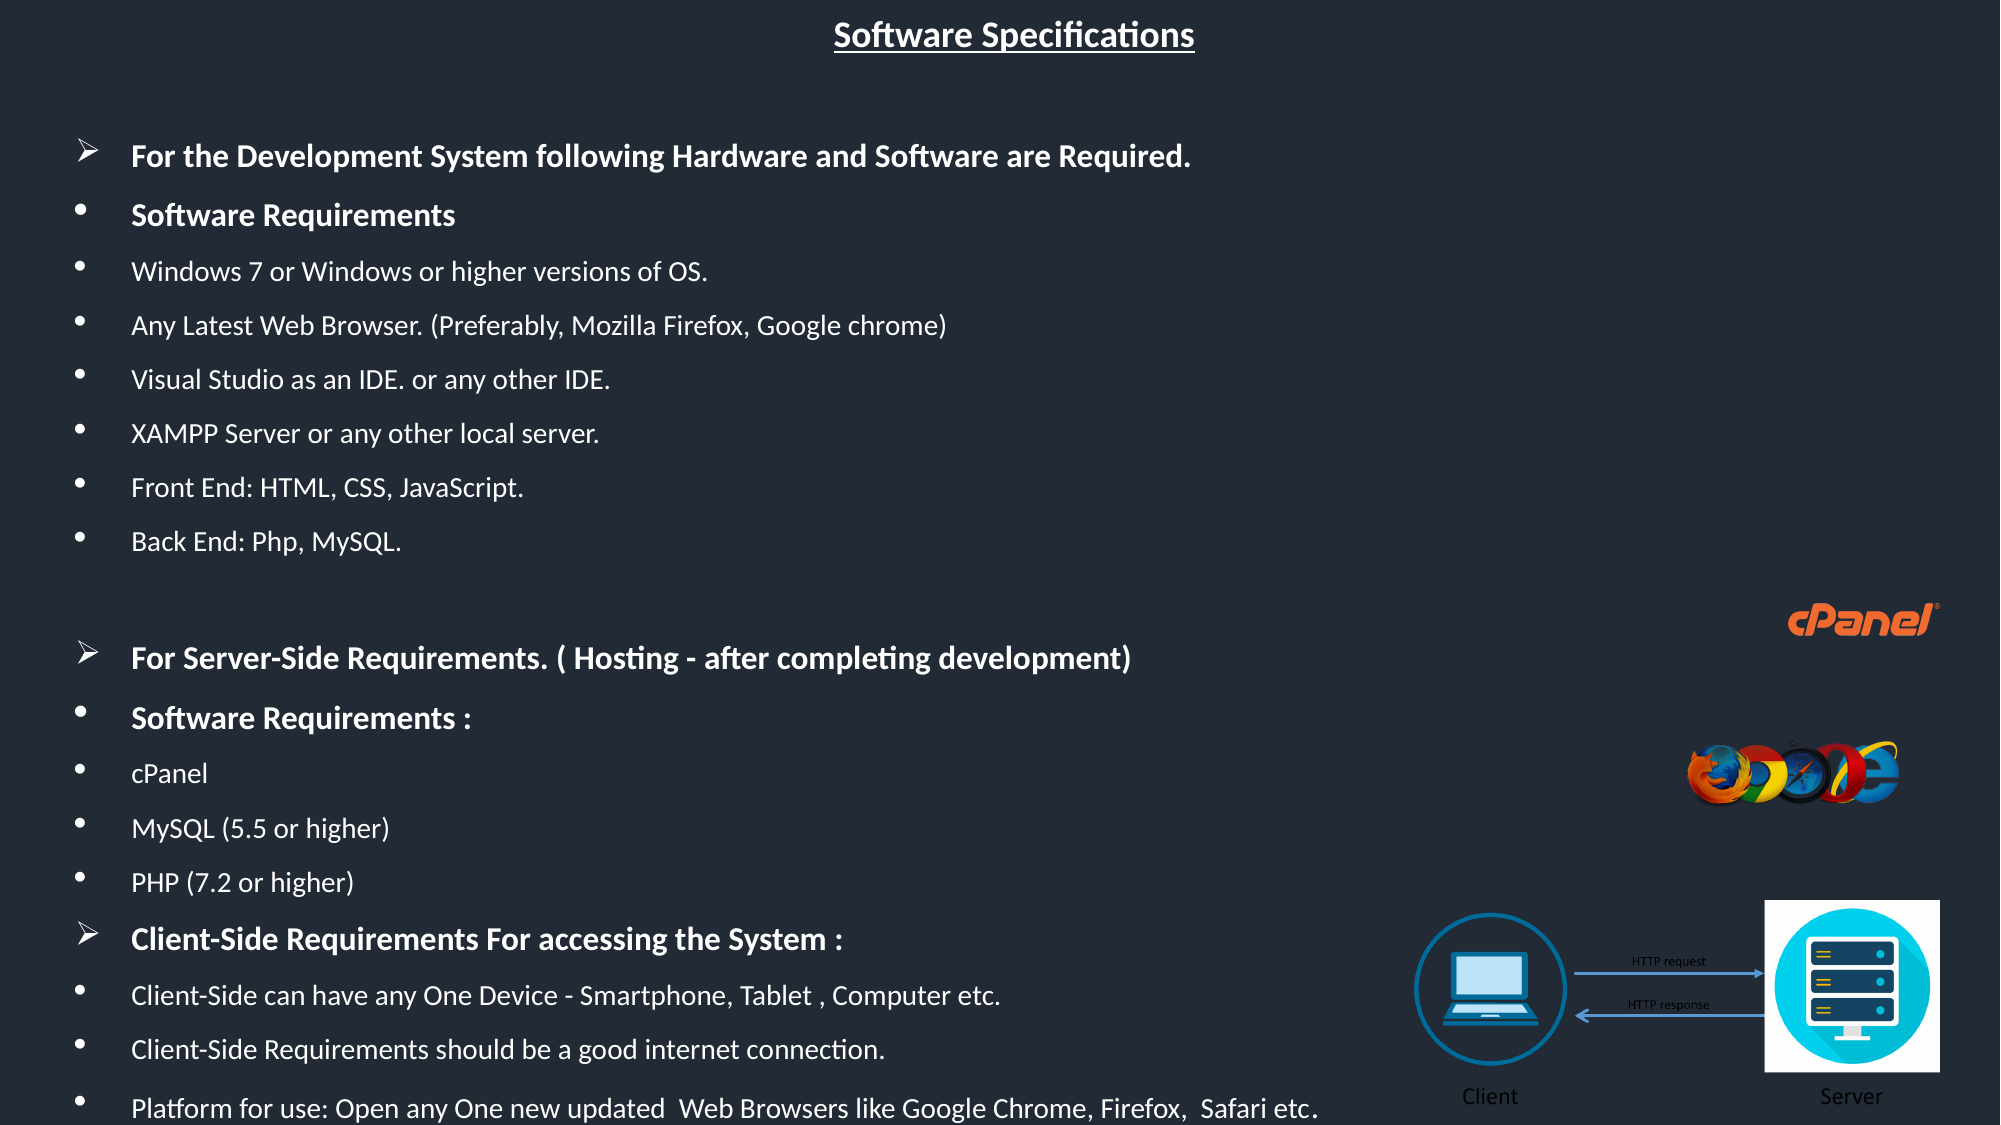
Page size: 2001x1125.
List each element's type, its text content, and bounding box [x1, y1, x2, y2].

picture [1788, 592, 1940, 648]
text_box Software Specifications For the Development System following Hardware and Software are Required. Software Requirements Windows 7 or Windows or higher versions of OS. Any Latest Web Browser. (Preferably, Mozilla Firefox, Google chrome) Visual Studio as an IDE. or any other IDE. XAMPP Server or any other local server. Front End: HTML, CSS, JavaScript. Back End: Php, MySQL. For Server-Side Requirements. ( Hosting - after completing development) Software Requirements : cPanel MySQL (5.5 or higher) PHP (7.2 or higher) Client-Side Requirements For accessing the System : Client-Side can have any One Device - Smartphone, Tablet , Computer etc. Client-Side Requirements should be a good internet connection. Platform for use: Open any One new updated Web Browsers like Google Chrome, Firefox, Safari etc. [60, 0, 1940, 1125]
picture [1407, 900, 1940, 1125]
picture [1686, 740, 1899, 808]
